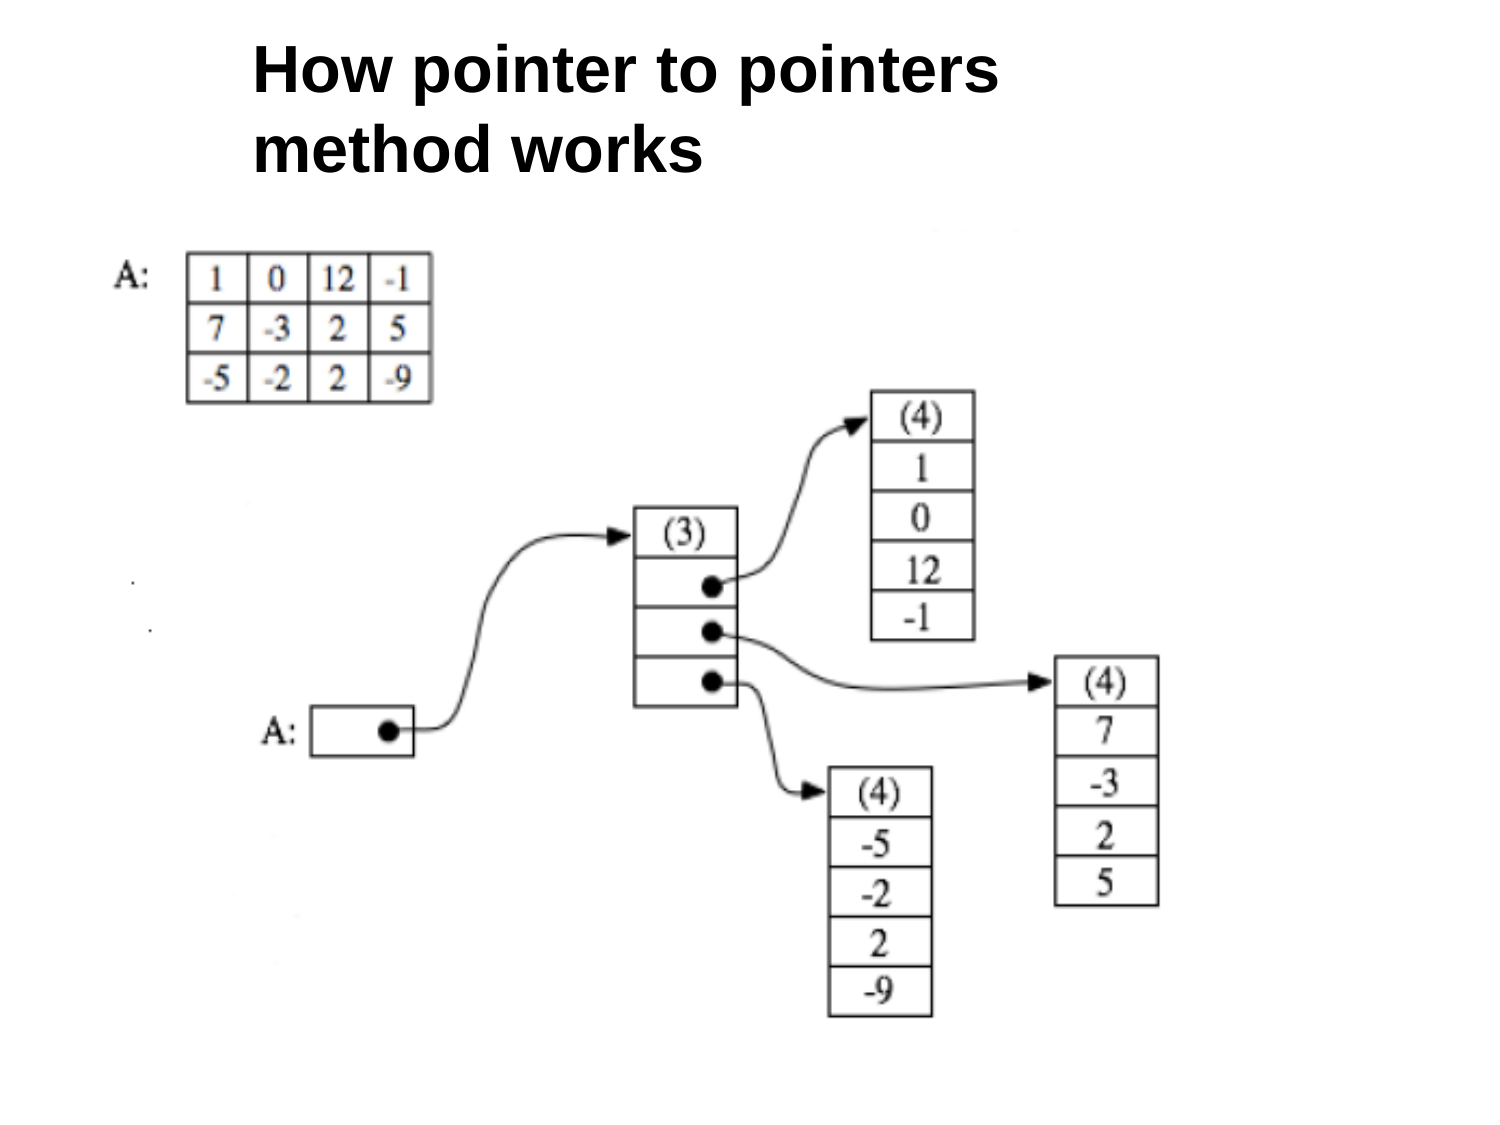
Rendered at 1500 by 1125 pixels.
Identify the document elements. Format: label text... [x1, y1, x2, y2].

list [87, 224, 1294, 1076]
title How pointer to pointers method works [237, 24, 1276, 188]
